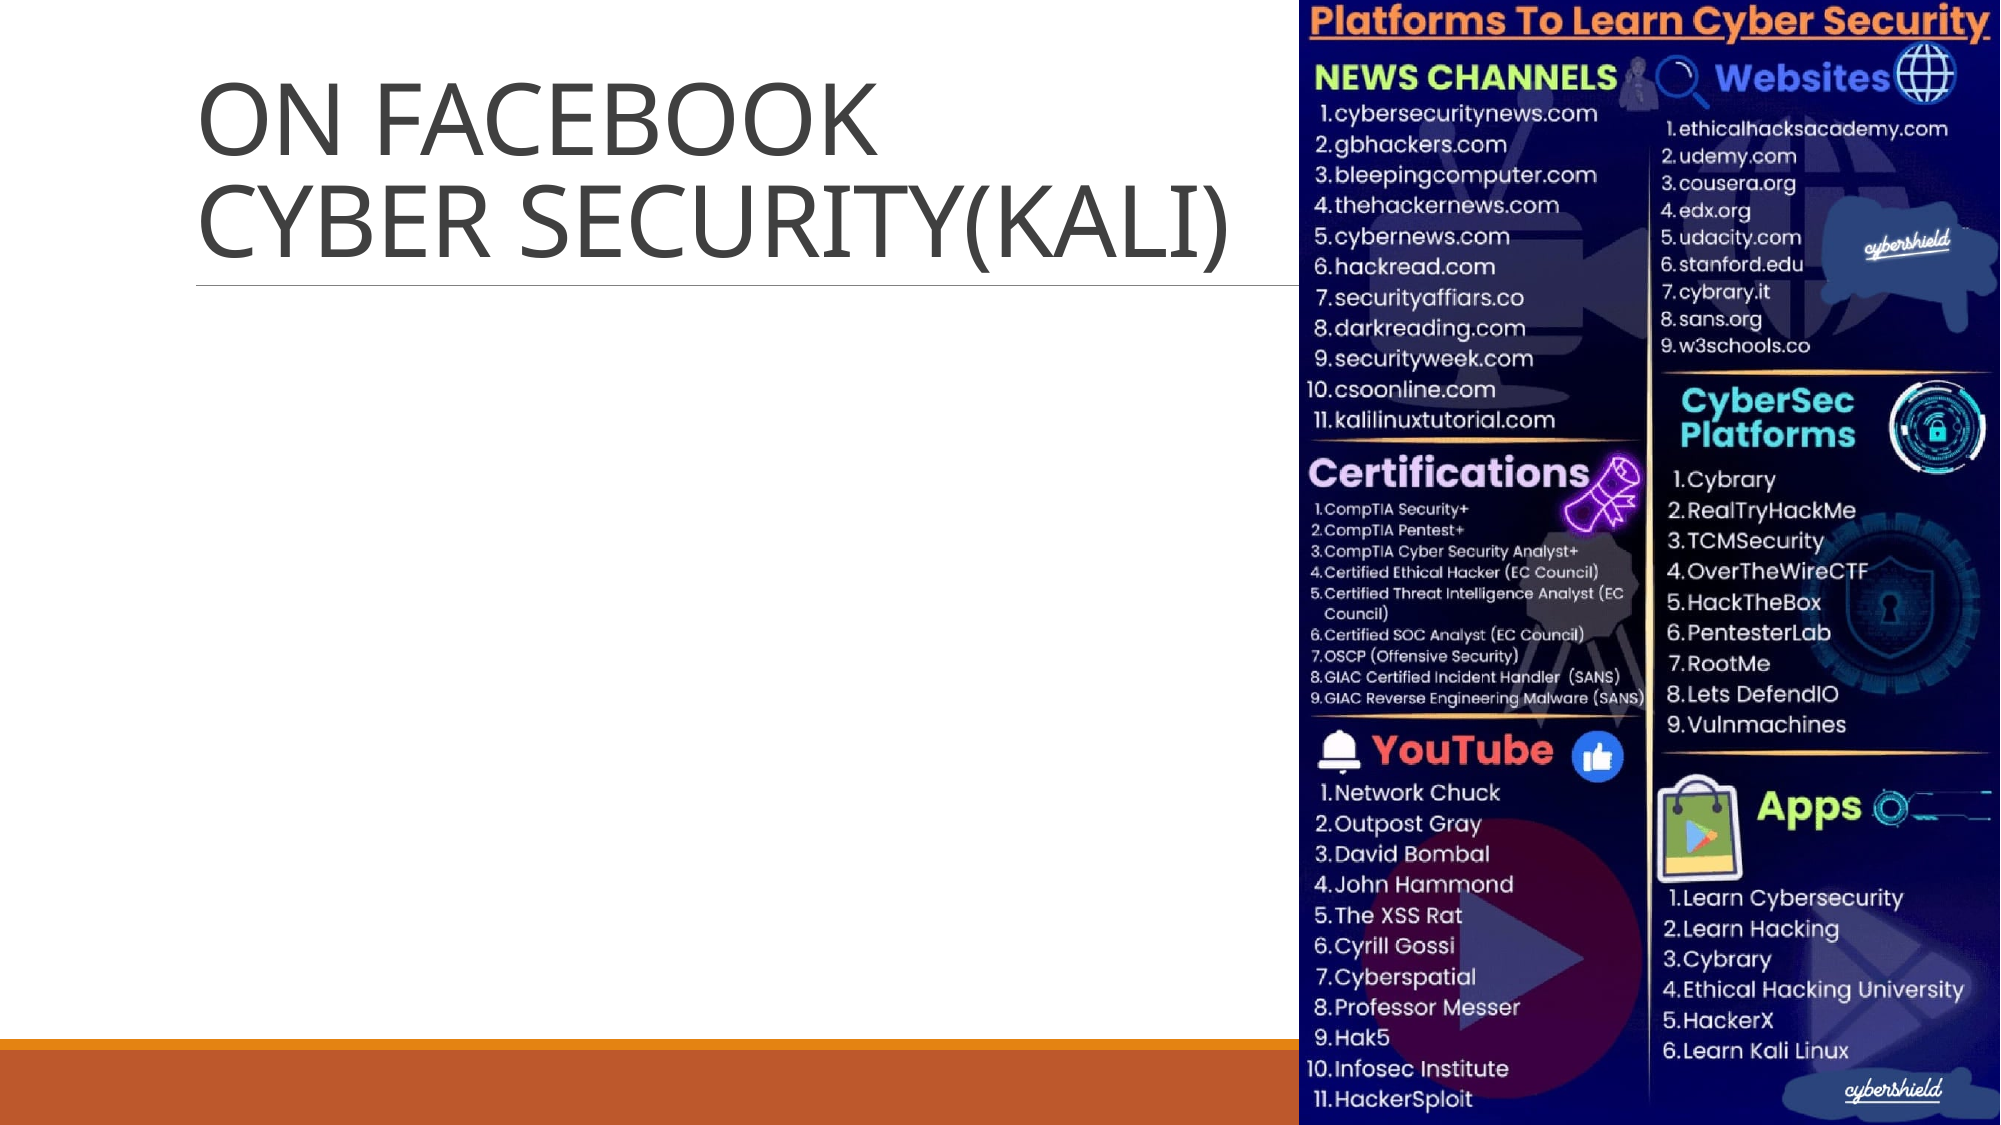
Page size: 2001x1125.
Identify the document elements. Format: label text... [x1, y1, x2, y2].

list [1298, 0, 2000, 1125]
title ON FACEBOOK CYBER SECURITY(KALI) [180, 47, 1295, 285]
